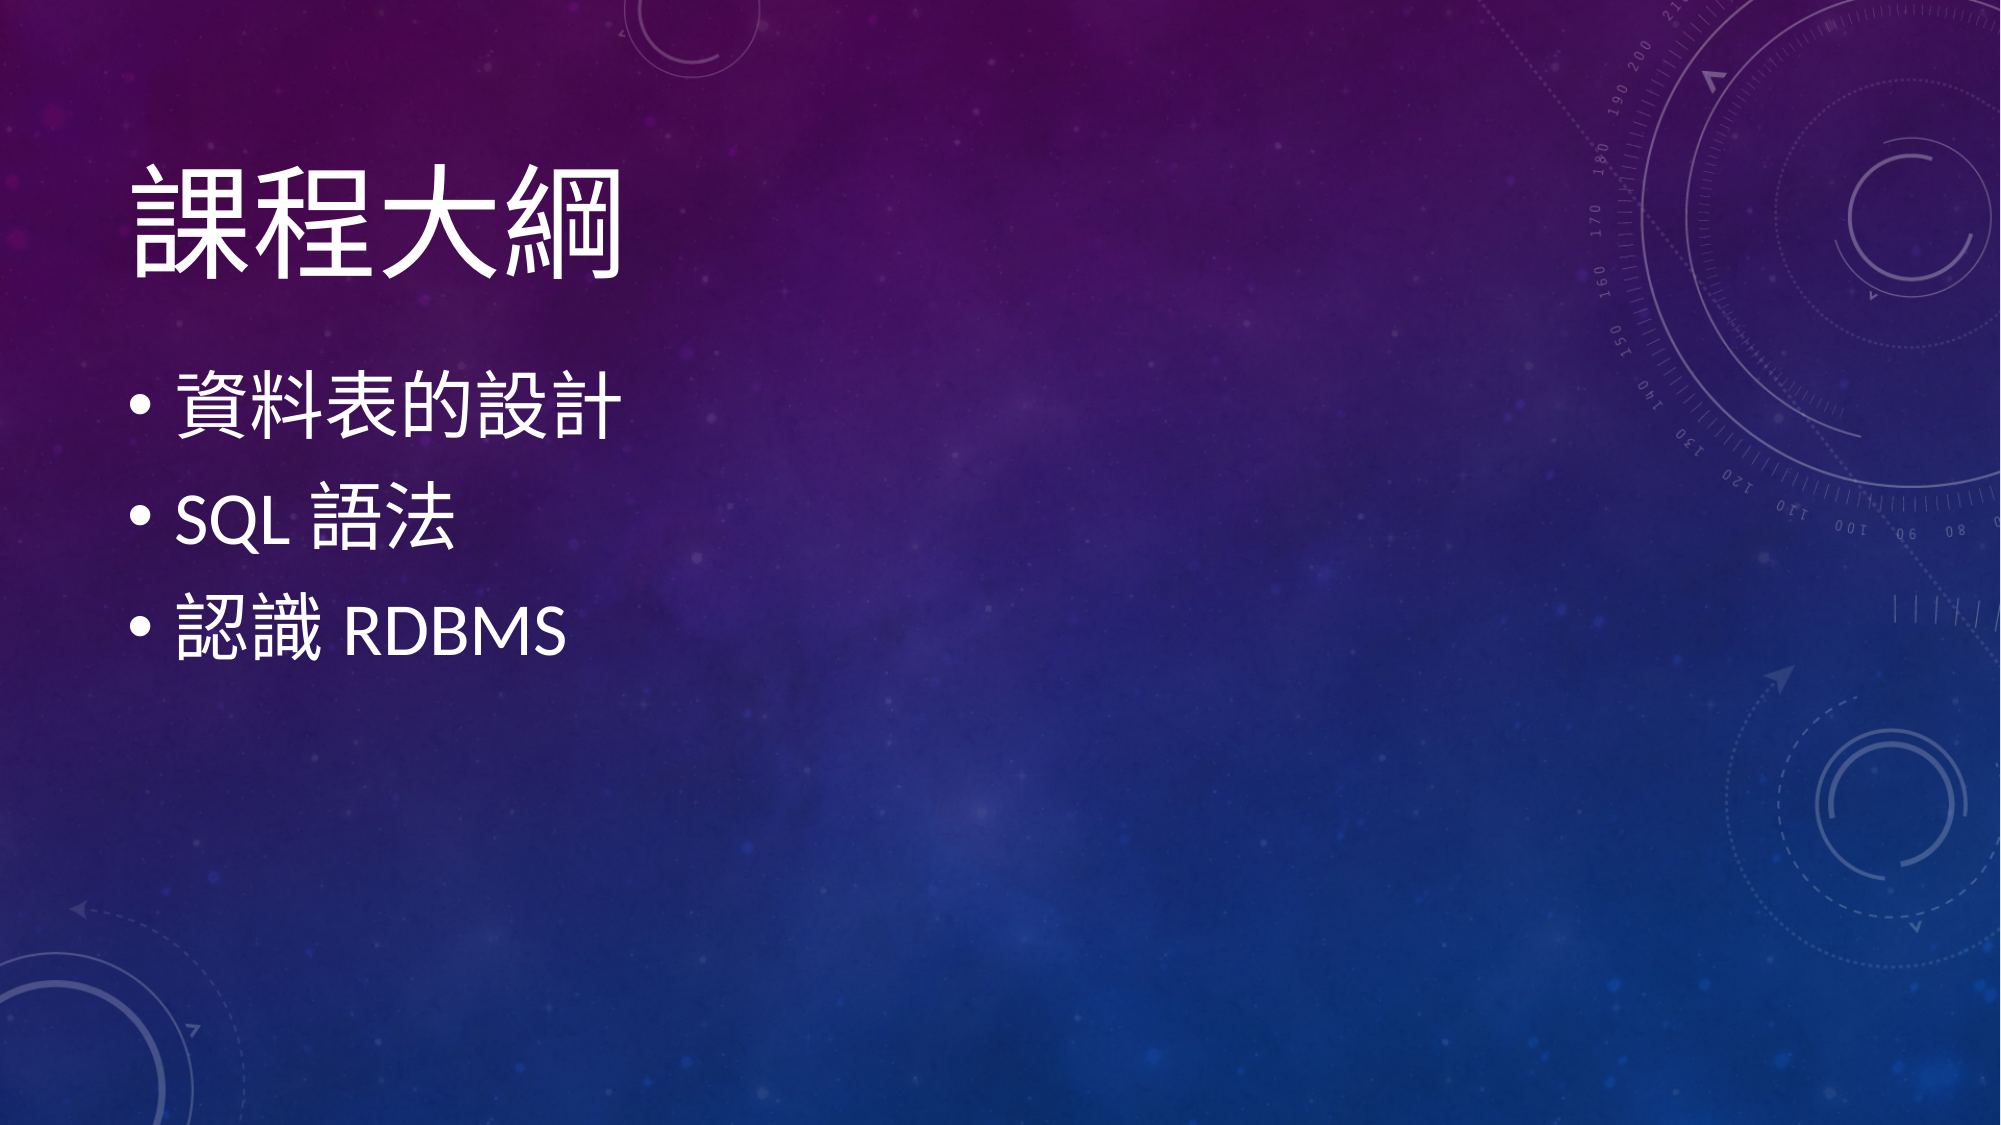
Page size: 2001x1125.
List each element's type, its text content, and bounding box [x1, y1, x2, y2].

picture [0, 0, 2001, 1125]
title 課程大綱 [112, 99, 1775, 339]
list 資料表的設計 SQL語法 認識RDBMS [112, 351, 1775, 950]
